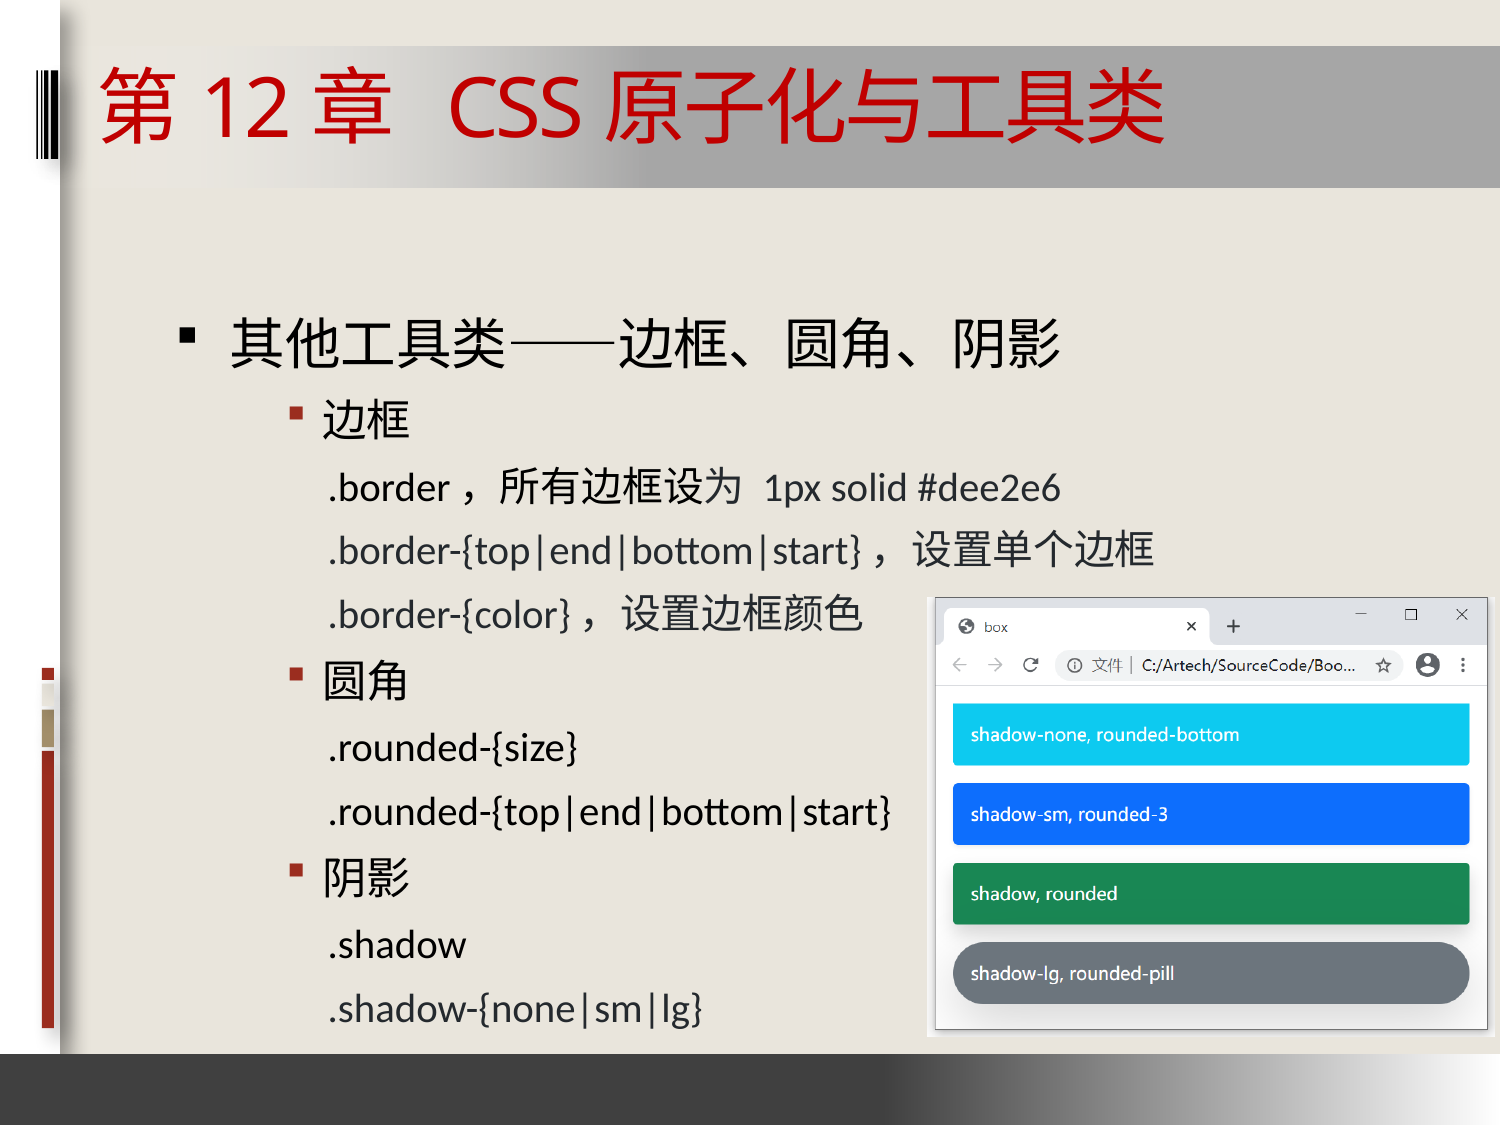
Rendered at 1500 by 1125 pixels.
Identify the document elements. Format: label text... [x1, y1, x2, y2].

list 其他工具类——边框、圆角、阴影 边框 .border，所有边框设为 1px solid #dee2e6 .border-{top|end|bottom|start}，设置单个边框 .border-{color}，设置边框颜色 圆角 .rounded-{size} .rounded-{top|end|bottom|start} 阴影 .shadow .shadow-{none|sm|lg} [150, 292, 1425, 1043]
picture [926, 597, 1495, 1037]
title 第12章 CSS原子化与工具类 [82, 46, 1357, 163]
